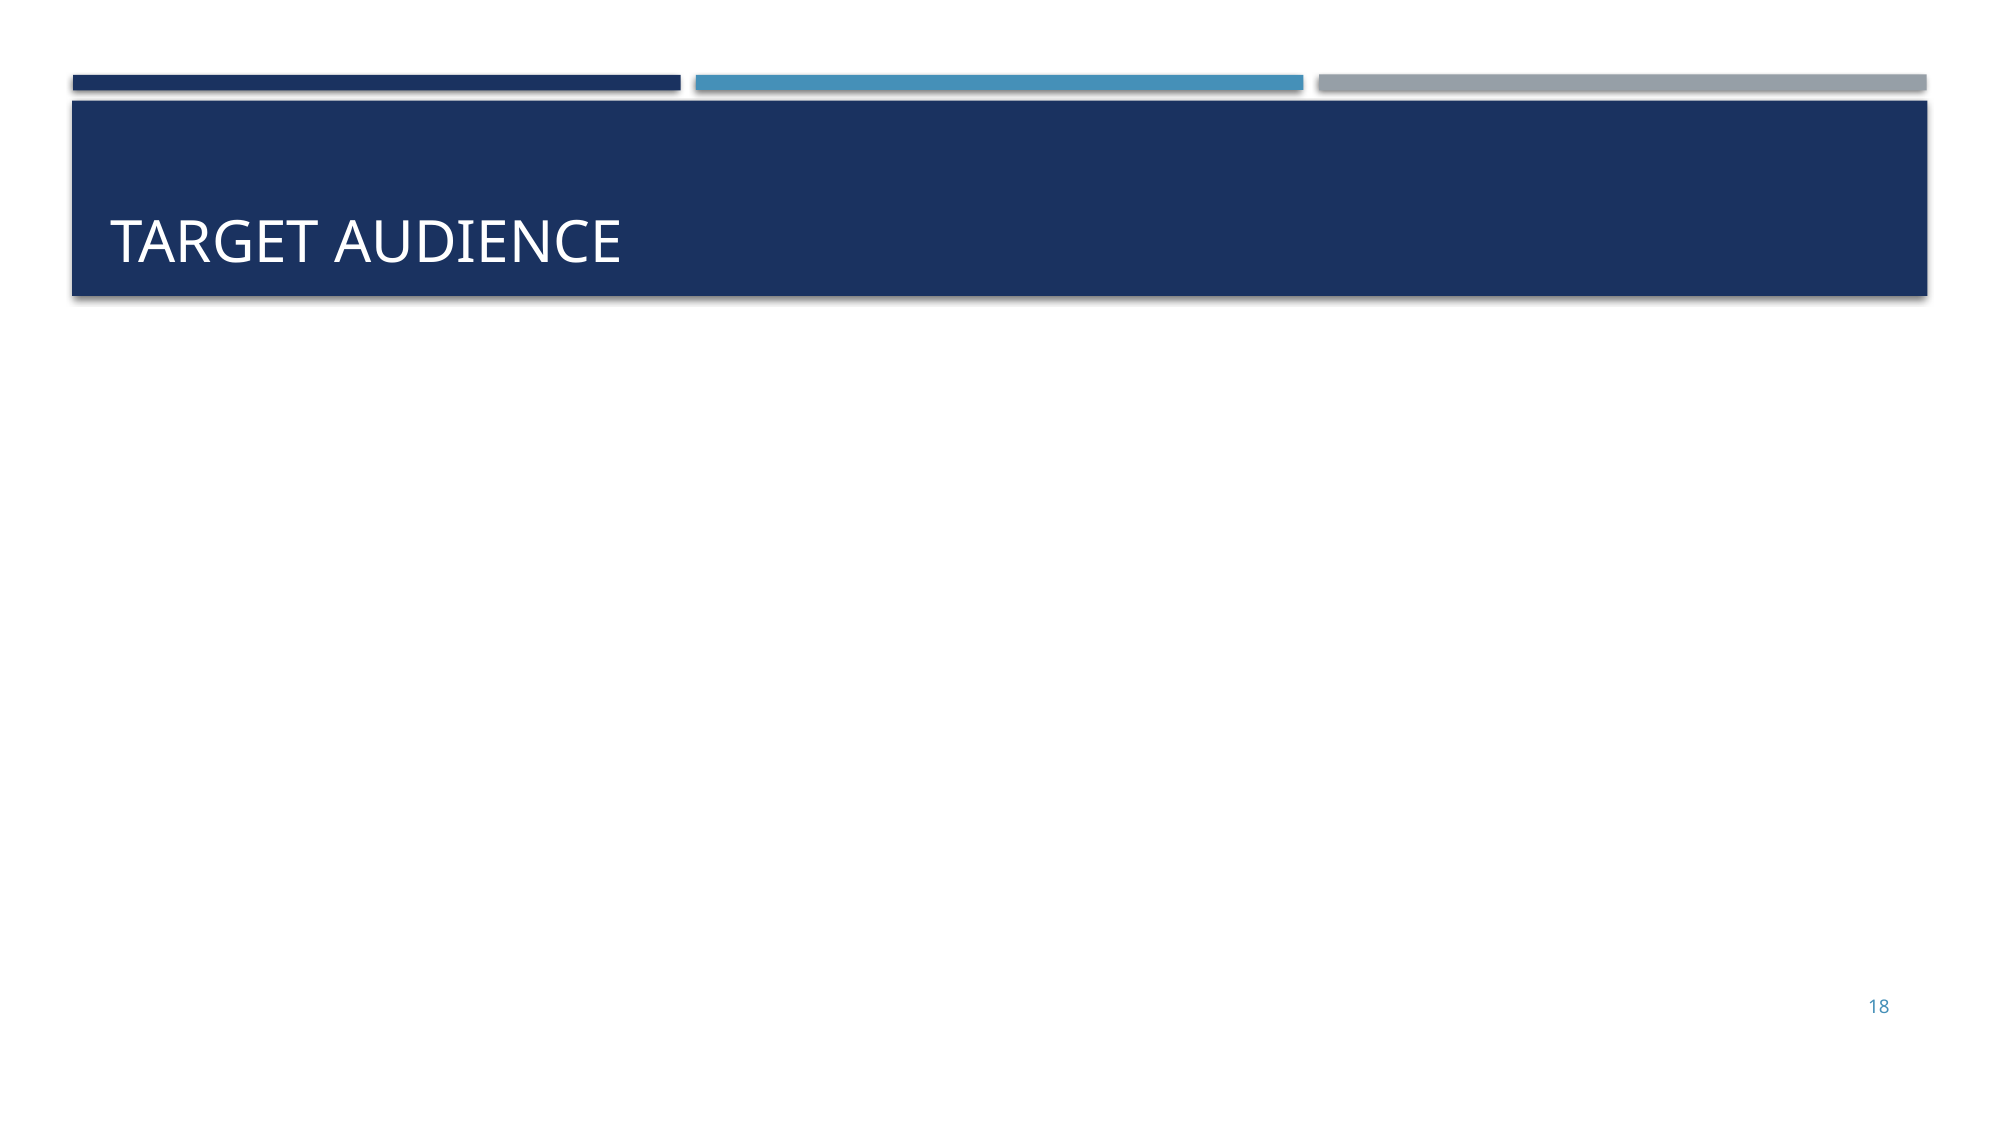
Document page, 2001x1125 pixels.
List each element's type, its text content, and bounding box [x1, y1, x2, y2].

slide_number 18 [1732, 977, 1905, 1037]
title Target Audience [95, 115, 1905, 282]
